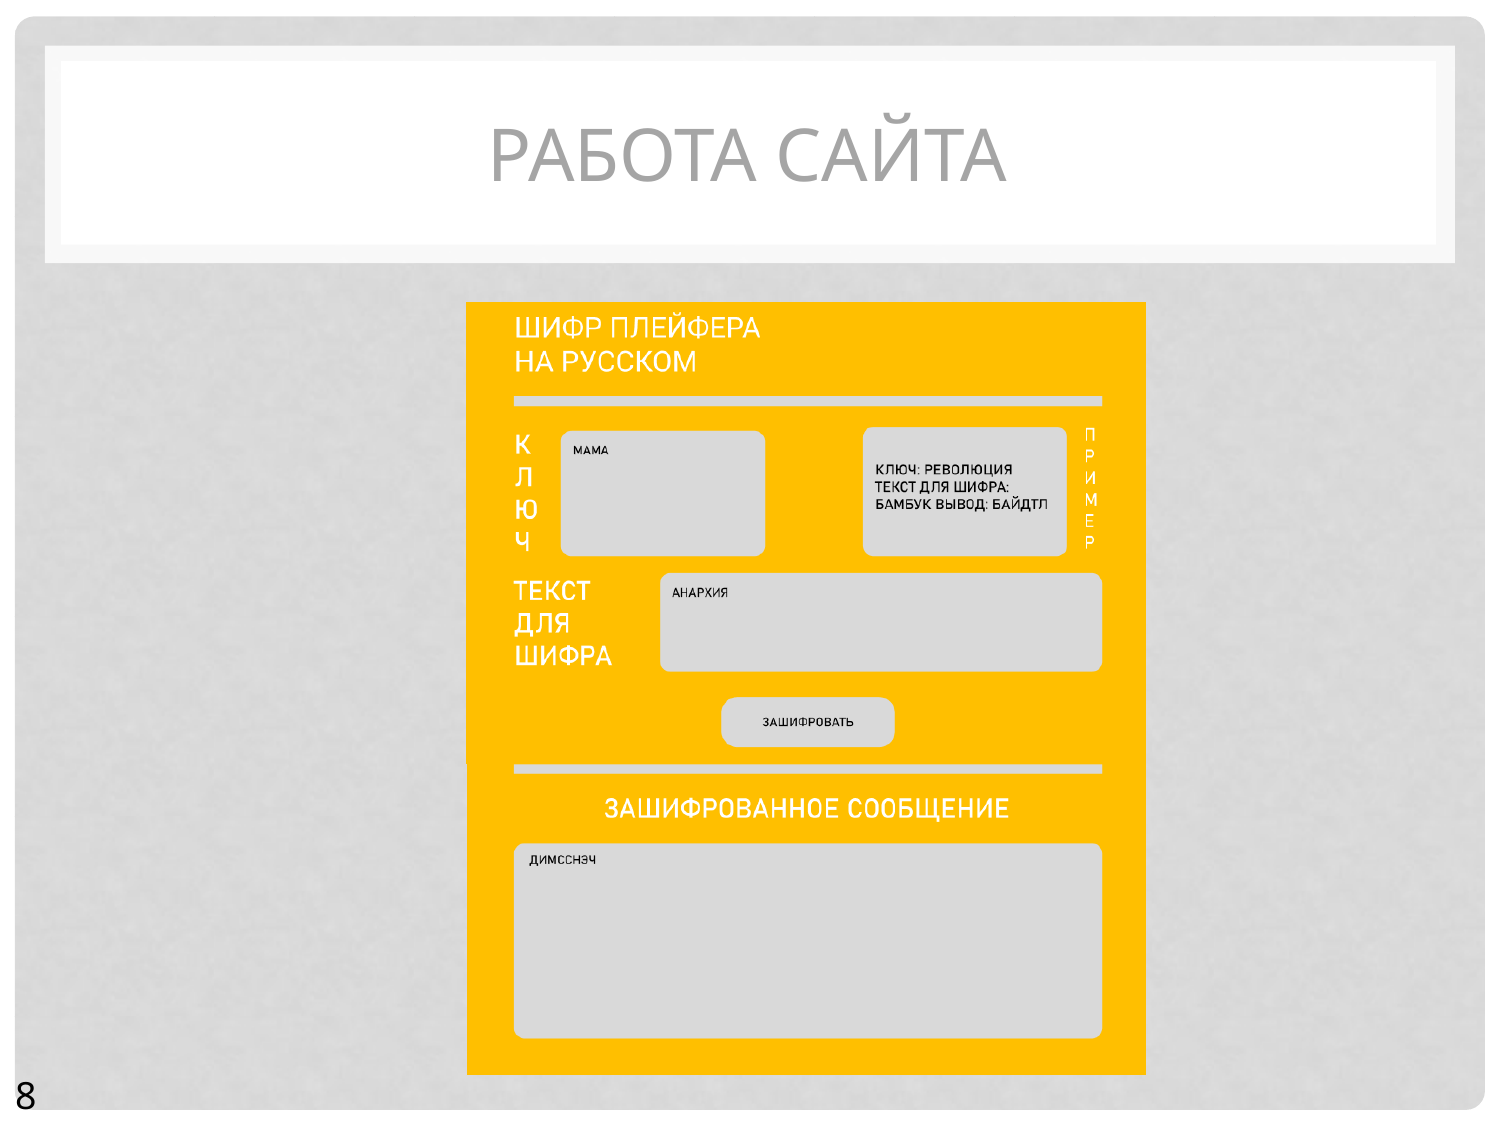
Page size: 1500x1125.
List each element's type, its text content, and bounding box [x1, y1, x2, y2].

title РАБОТА САЙТА [69, 66, 1425, 238]
text_box 8 [0, 1064, 52, 1125]
picture [14, 16, 1485, 1110]
